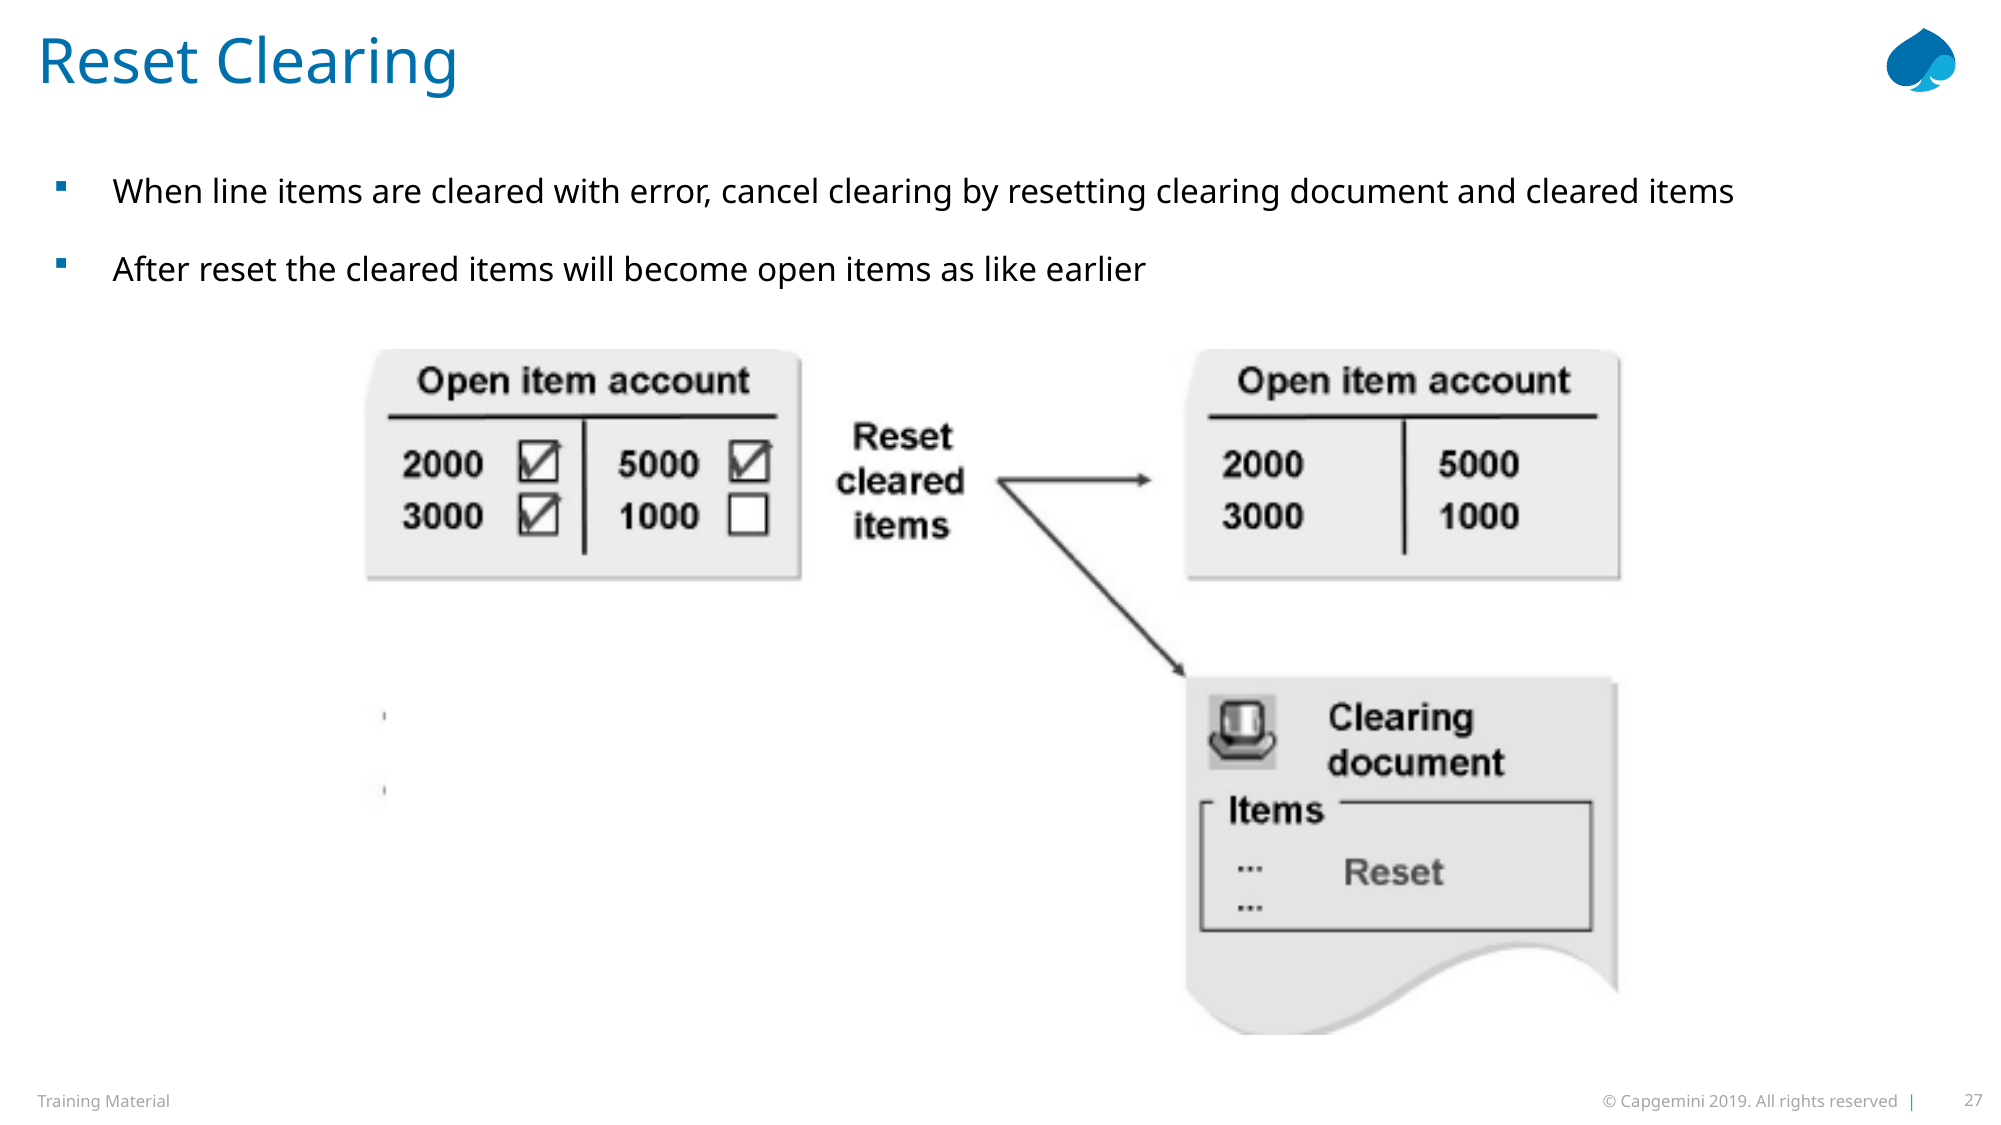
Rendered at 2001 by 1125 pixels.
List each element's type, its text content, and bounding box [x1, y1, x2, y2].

text_box When line items are cleared with error, cancel clearing by resetting clearing document and cleared items After reset the cleared items will become open items as like earlier [38, 163, 1955, 296]
title Reset Clearing [37, 0, 1863, 119]
picture [363, 349, 1637, 1035]
